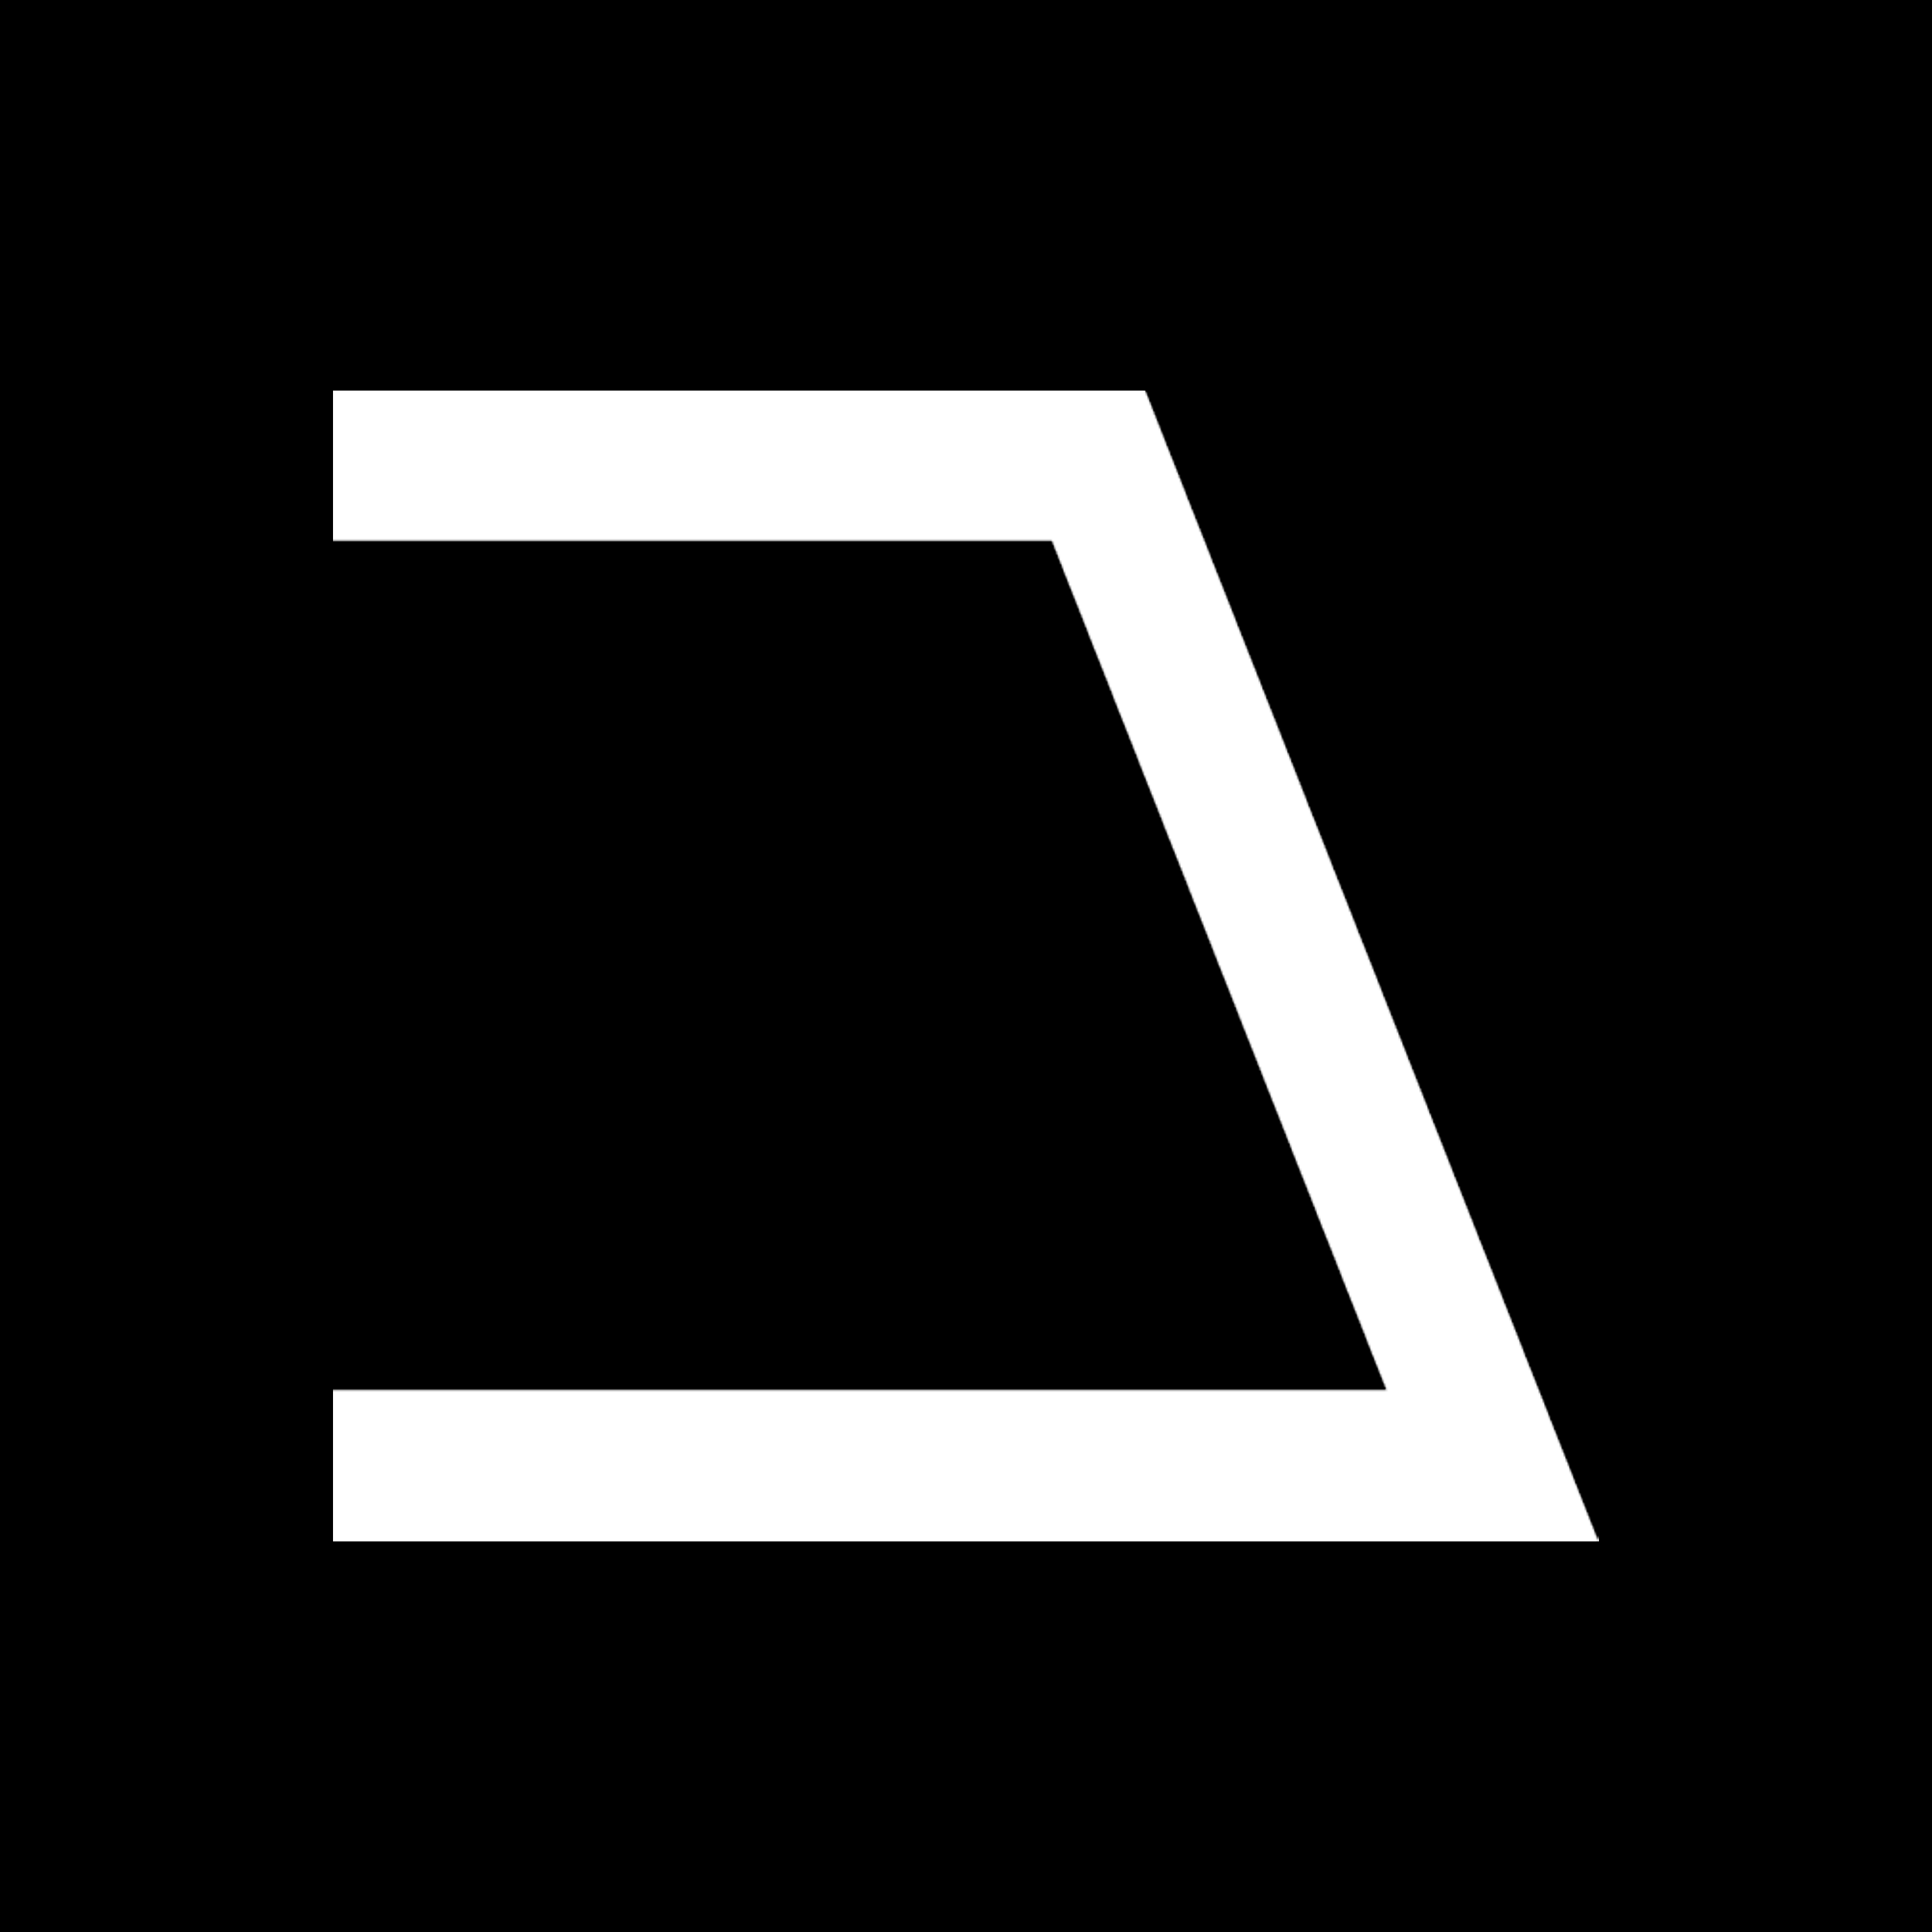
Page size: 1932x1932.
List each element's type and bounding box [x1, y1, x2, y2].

picture [333, 391, 1599, 1541]
